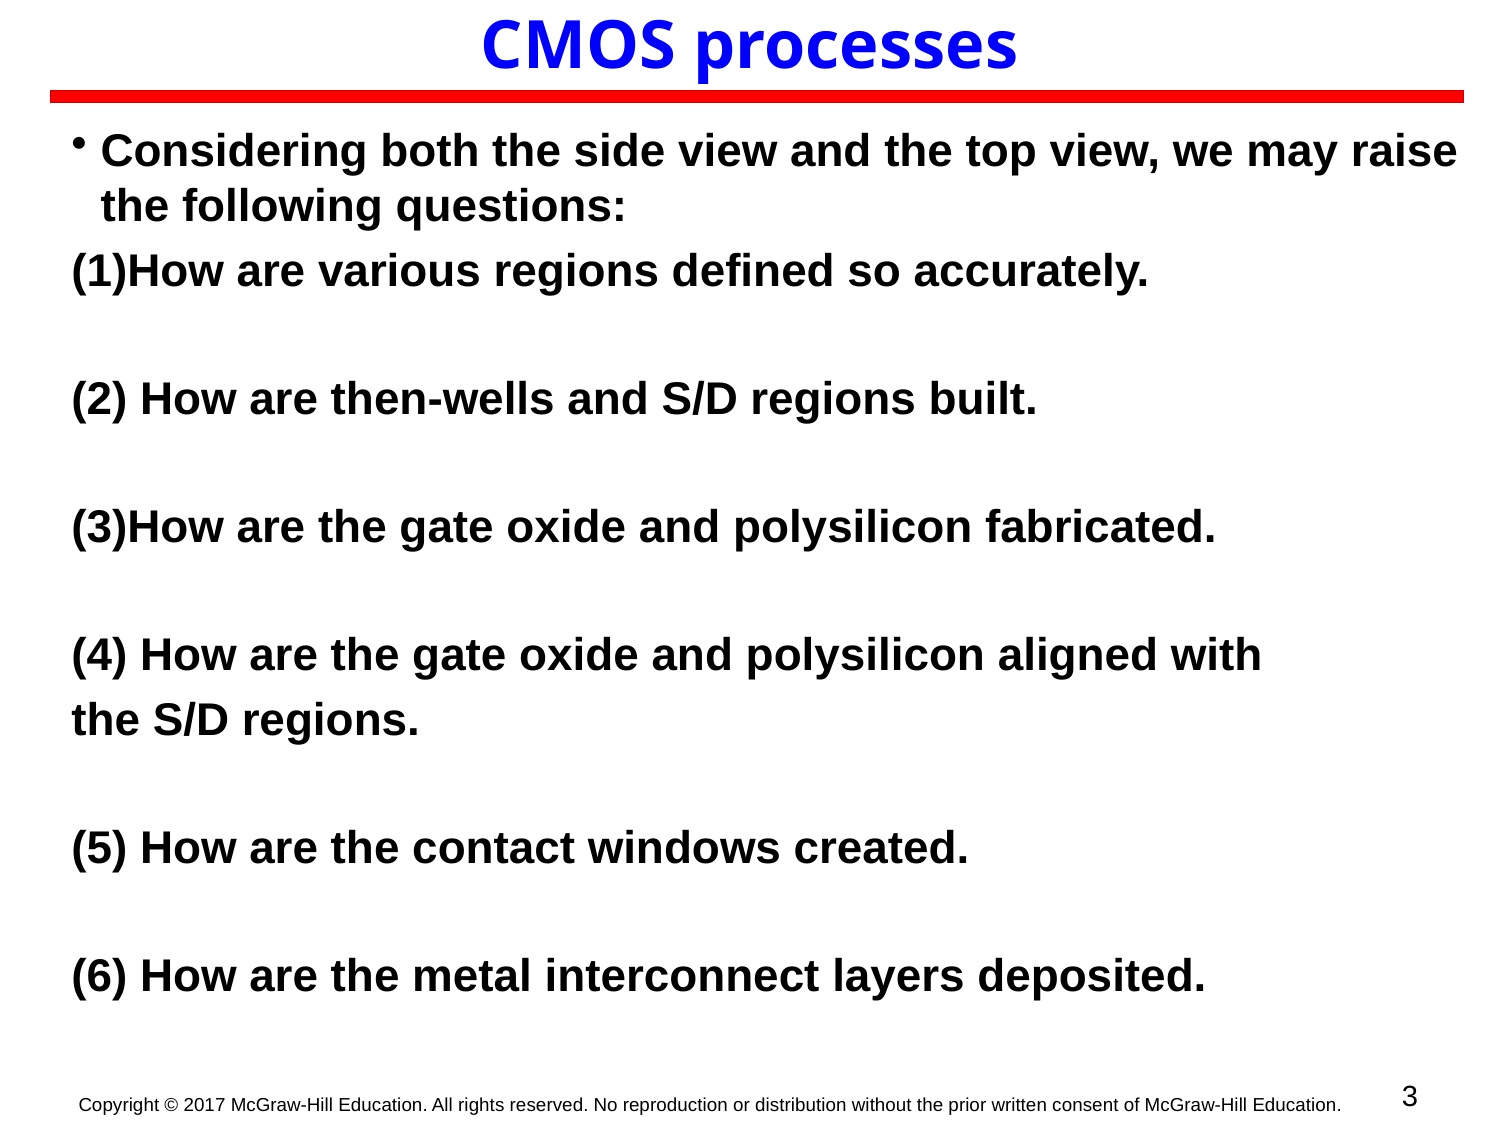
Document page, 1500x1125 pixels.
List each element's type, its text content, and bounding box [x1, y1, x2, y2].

slide_number 3 [1341, 1070, 1479, 1120]
text_box Considering both the side view and the top view, we may raise the following questions: (1)How are various regions defined so accurately. (2) How are then-wells and S/D regions built. (3)How are the gate oxide and polysilicon fabricated. (4) How are the gate oxide and polysilicon aligned with the S/D regions. (5) How are the contact windows created. (6) How are the metal interconnect layers deposited. [56, 113, 1479, 1070]
title CMOS processes [74, 0, 1426, 89]
